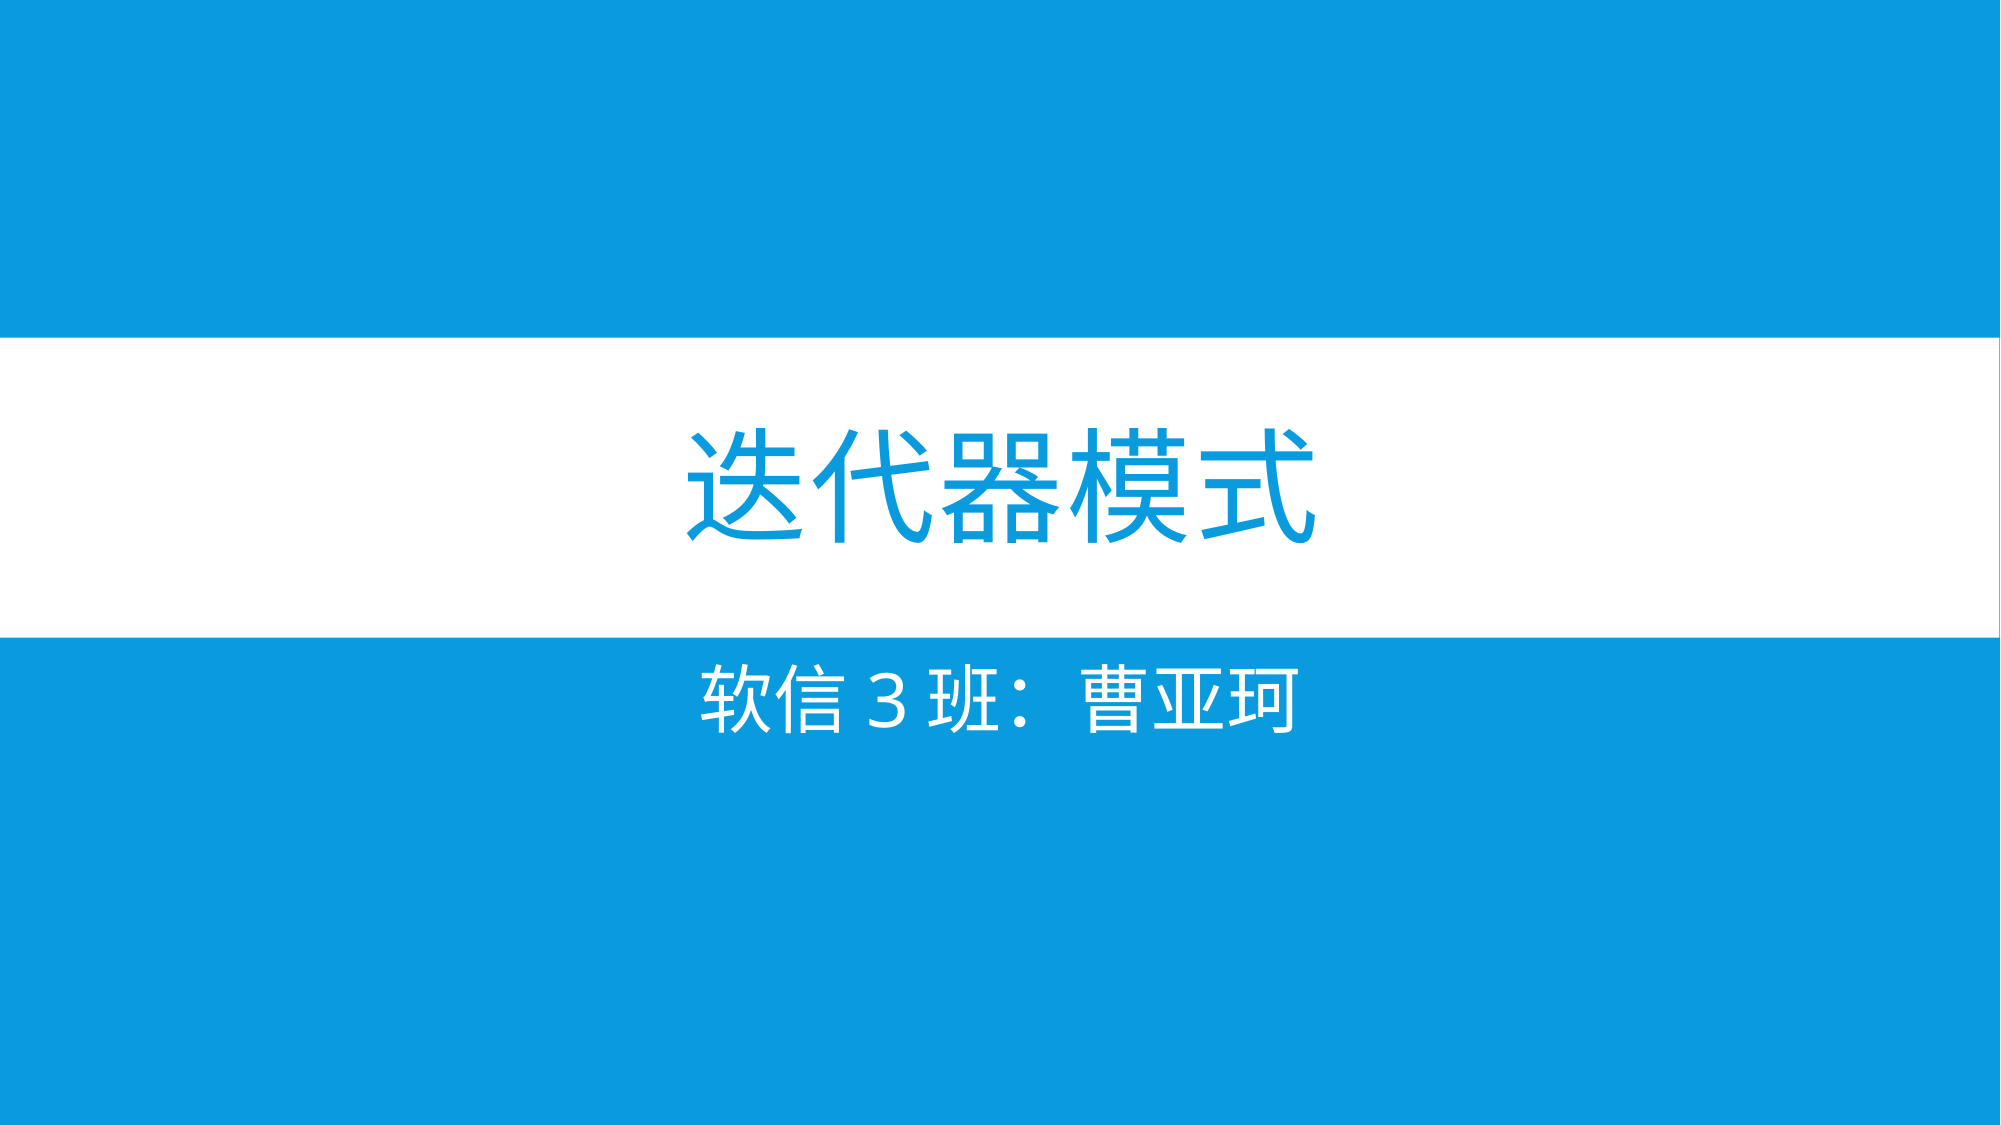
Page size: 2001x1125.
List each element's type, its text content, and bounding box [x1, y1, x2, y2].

subtitle 软信3班：曹亚珂 [249, 655, 1750, 871]
title 迭代器模式 [60, 355, 1942, 641]
